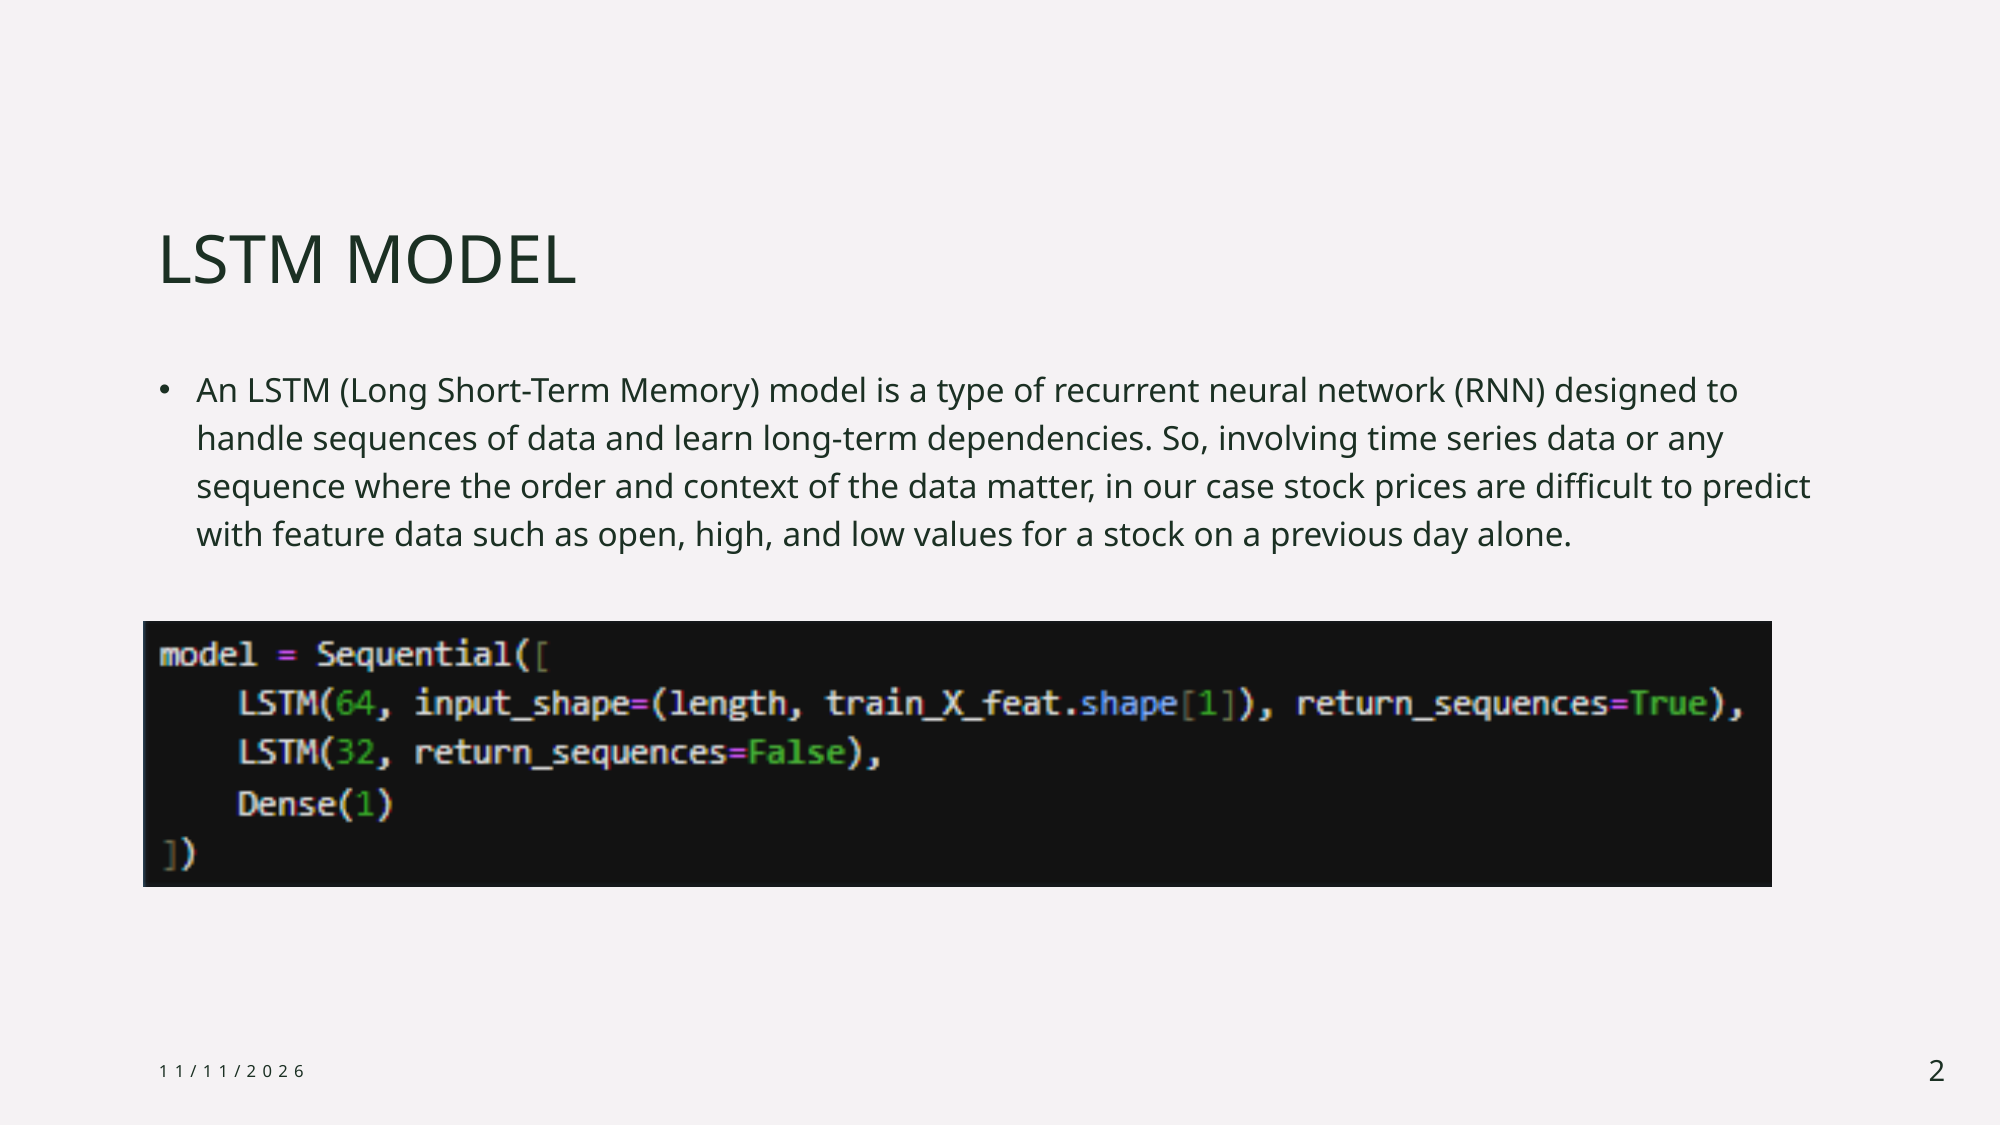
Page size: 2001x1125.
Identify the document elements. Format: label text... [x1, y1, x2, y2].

list An LSTM (Long Short-Term Memory) model is a type of recurrent neural network (RNN) designed to handle sequences of data and learn long-term dependencies. So, involving time series data or any sequence where the order and context of the data matter, in our case stock prices are difficult to predict with feature data such as open, high, and low values for a stock on a previous day alone. [143, 353, 1857, 619]
title LSTM MODEL [142, 96, 1858, 305]
picture [143, 621, 1773, 888]
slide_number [143, 1042, 594, 1103]
slide_number 2 [1875, 1042, 1961, 1103]
